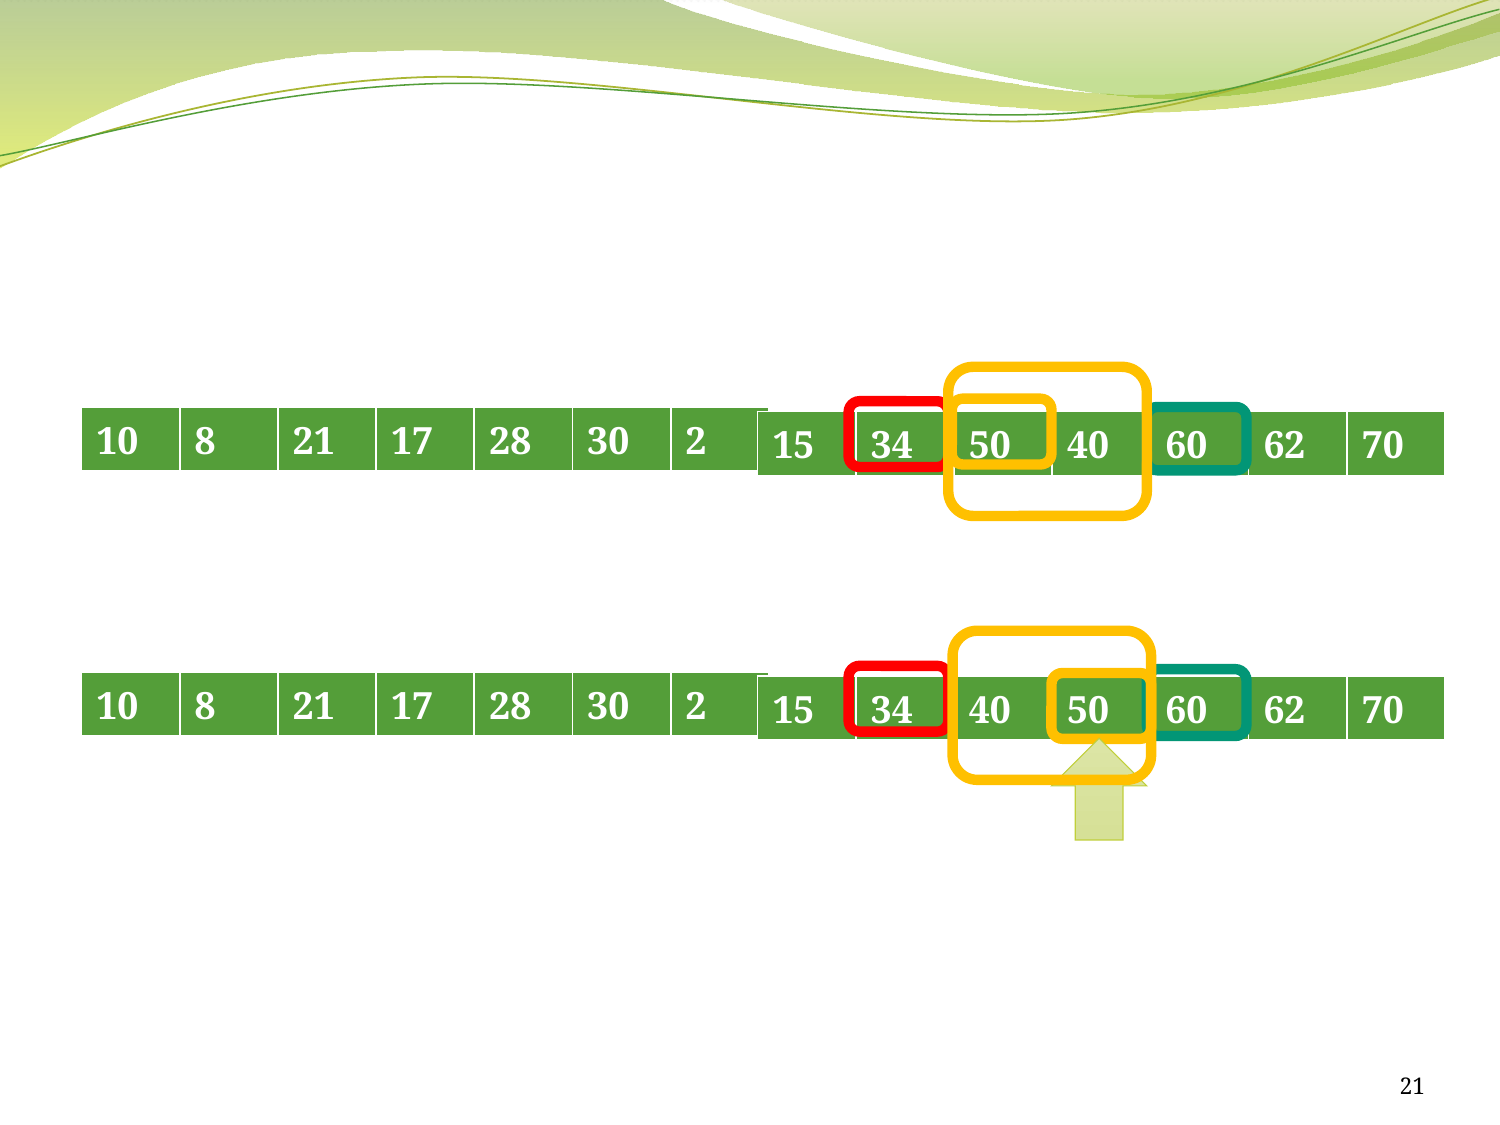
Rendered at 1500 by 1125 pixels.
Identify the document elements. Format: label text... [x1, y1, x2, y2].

text_box [950, 397, 1053, 466]
table_header 8 [181, 673, 277, 735]
table_header 17 [377, 408, 473, 470]
table_header 34 [857, 465, 947, 475]
table_header 17 [377, 673, 473, 735]
table_header 28 [475, 673, 572, 735]
slide_number 21 [1299, 1042, 1425, 1103]
table_header 10 [82, 673, 179, 735]
table_header 15 [758, 412, 855, 475]
table_header 60 [1153, 729, 1248, 739]
table_header 28 [475, 408, 572, 470]
table_header 2 [672, 673, 768, 735]
table_header 60 [1151, 464, 1248, 475]
text_box [951, 629, 1153, 781]
table_header 10 [82, 408, 179, 470]
text_box [947, 365, 1148, 517]
text_box [1050, 778, 1149, 841]
table_header 62 [1249, 677, 1346, 739]
table_header 30 [573, 408, 670, 470]
table_header 21 [279, 673, 375, 735]
table_header 15 [758, 677, 855, 739]
text_box [1153, 668, 1248, 738]
table_header 34 [857, 677, 951, 739]
text_box [1148, 405, 1248, 472]
table_header 30 [573, 673, 670, 735]
text_box [847, 664, 950, 733]
text_box [847, 400, 947, 469]
table_header 70 [1348, 412, 1444, 475]
table_header 8 [181, 408, 277, 470]
list [75, 317, 1425, 1038]
table_header 62 [1249, 412, 1346, 475]
table_header 21 [279, 408, 375, 470]
table_header 2 [672, 408, 768, 470]
table_header 70 [1348, 677, 1444, 739]
